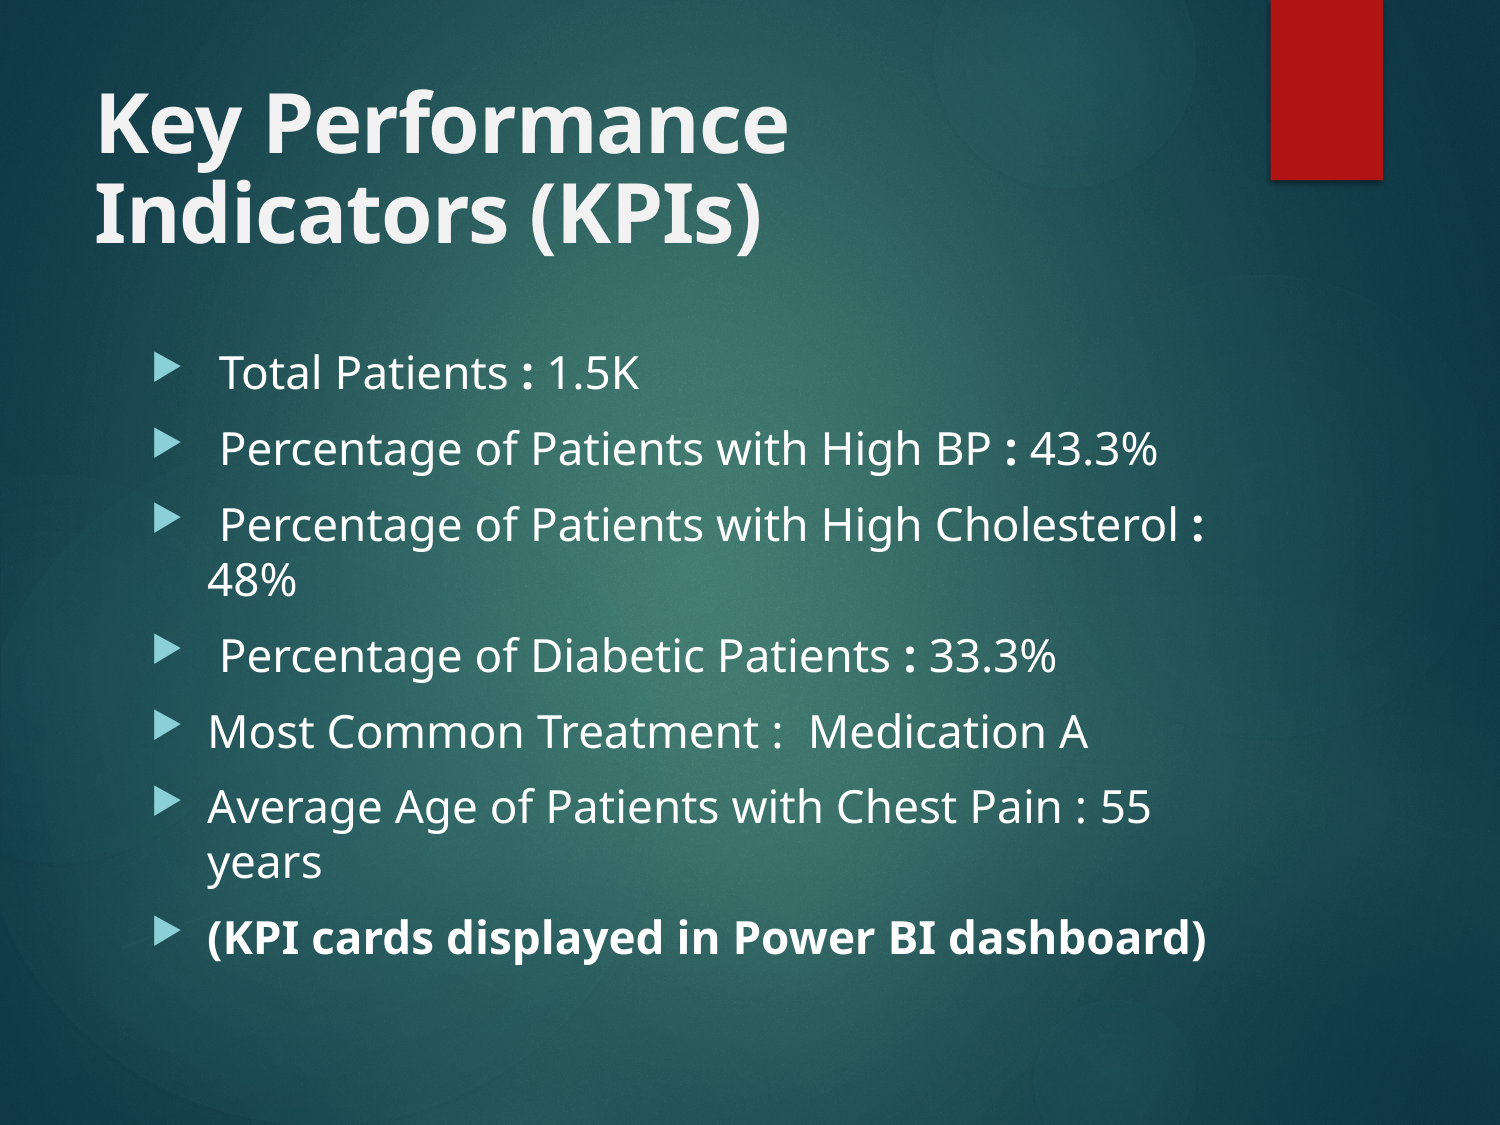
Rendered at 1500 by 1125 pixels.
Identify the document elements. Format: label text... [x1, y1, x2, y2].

list Total Patients : 1.5K Percentage of Patients with High BP : 43.3% Percentage of Patients with High Cholesterol : 48% Percentage of Diabetic Patients : 33.3% Most Common Treatment : Medication A Average Age of Patients with Chest Pain : 55 years (KPI cards displayed in Power BI dashboard) [135, 336, 1237, 1025]
title Key Performance Indicators (KPIs) [79, 74, 1237, 304]
